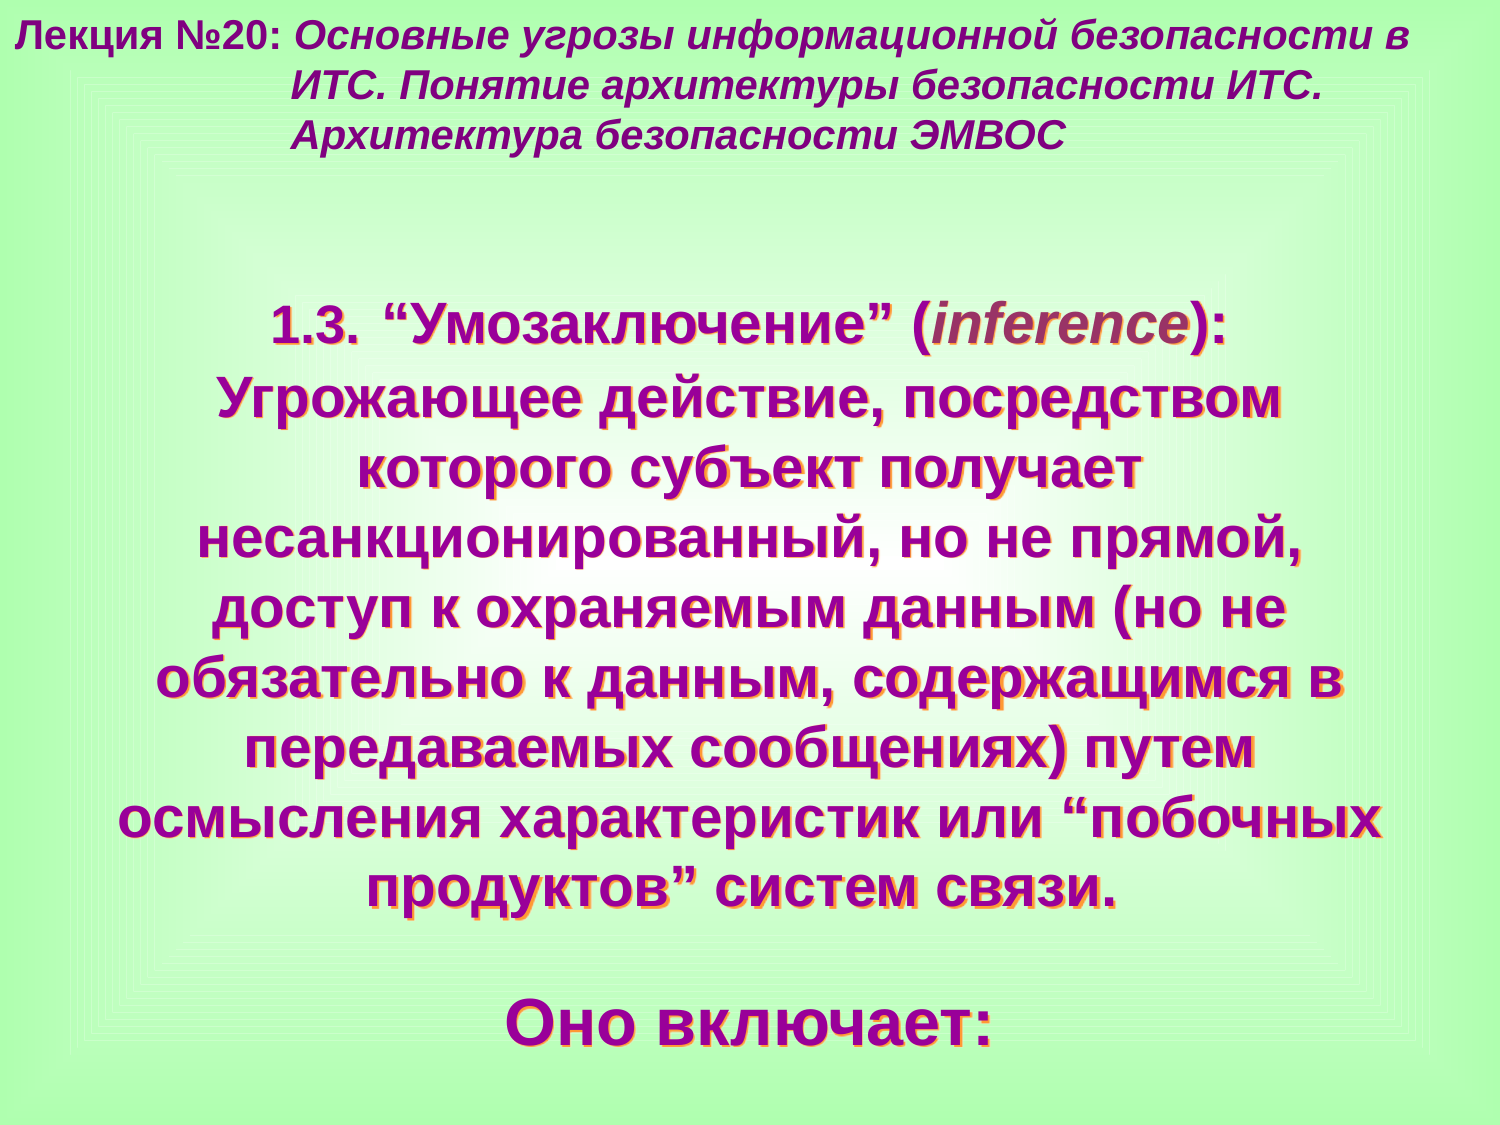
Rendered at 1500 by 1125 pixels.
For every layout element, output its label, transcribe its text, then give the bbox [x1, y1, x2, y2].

text_box 1.3. “Умозаключение” (inference): Угрожающее действие, посредством которого субъект получает несанкционированный, но не прямой, доступ к охраняемым данным (но не обязательно к данным, содержащимся в передаваемых сообщениях) путем осмысления характеристик или “побочных продуктов” систем связи. Оно включает: [79, 261, 1420, 1066]
text_box Лекция №20: Основные угрозы информационной безопасности в ИТС. Понятие архитектуры безопасности ИТС. Архитектура безопасности ЭМВОС [0, 0, 1500, 165]
